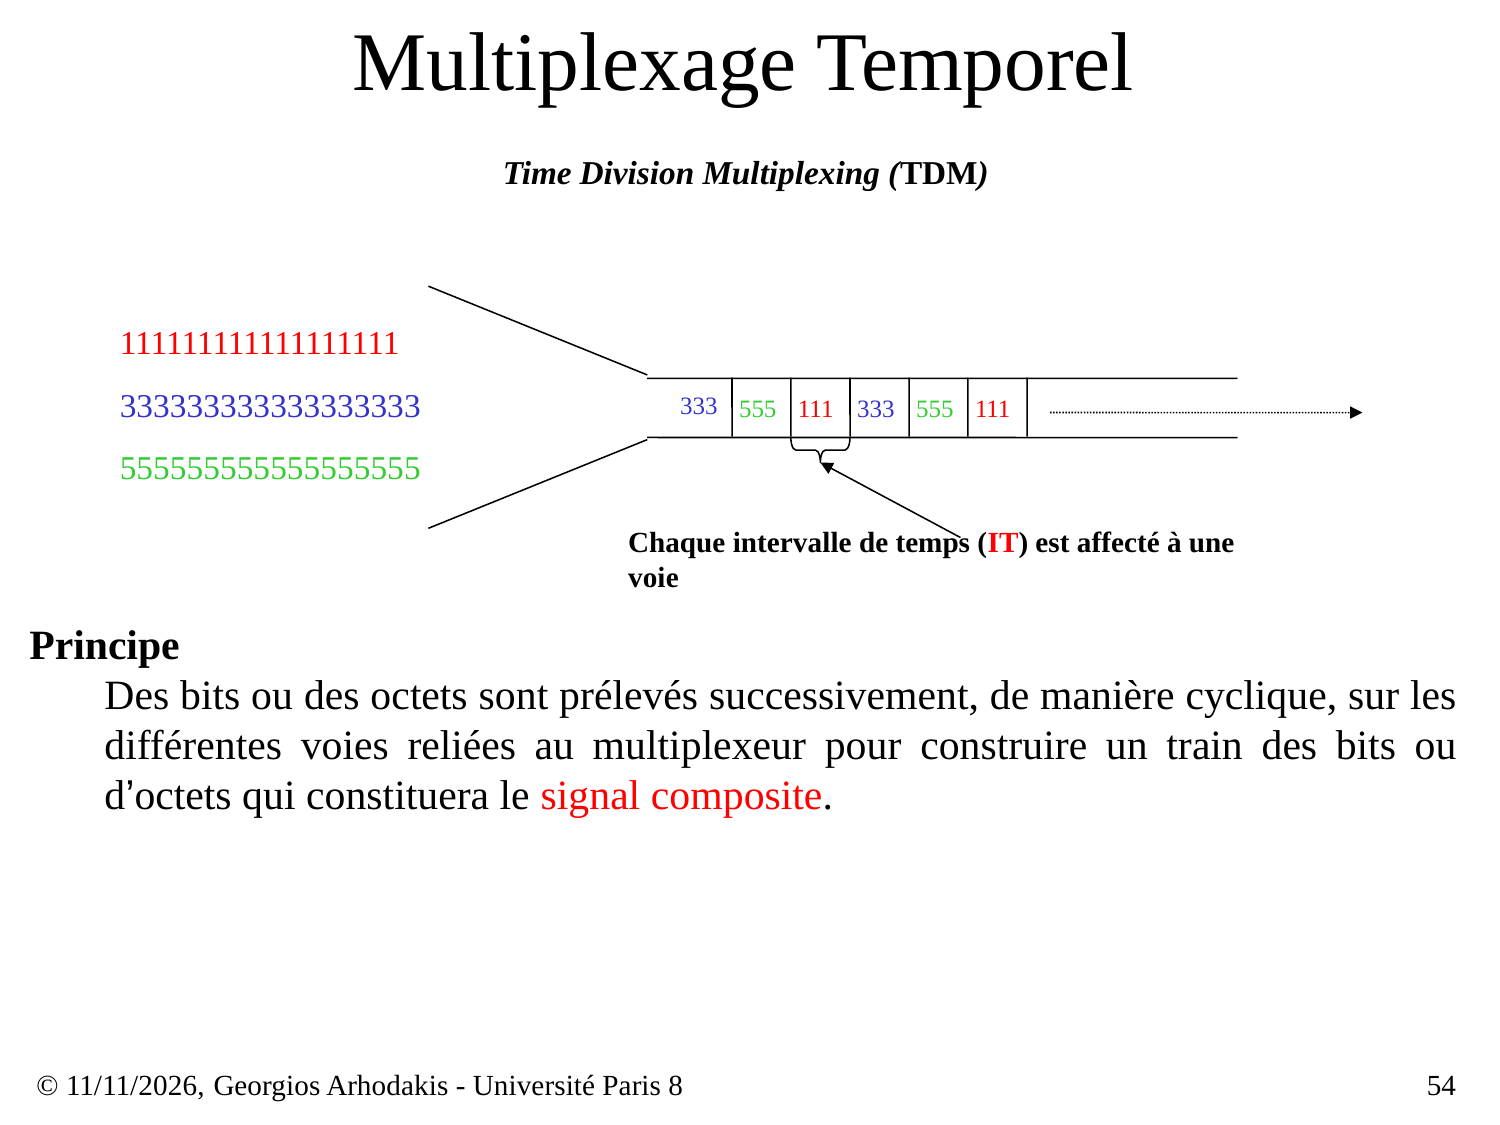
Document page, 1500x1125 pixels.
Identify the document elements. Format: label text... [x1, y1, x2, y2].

slide_number 54 [1151, 1062, 1464, 1105]
text_box 555555555555555555 [112, 445, 438, 488]
text_box [1349, 406, 1363, 419]
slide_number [29, 1062, 206, 1105]
text_box 111 [792, 386, 849, 429]
text_box Chaque intervalle de temps (IT) est affecté à une voie [621, 537, 1300, 580]
text_box Time Division Multiplexing (TDM) [495, 147, 1004, 195]
text_box 555 [909, 386, 967, 429]
text_box 333 [672, 383, 732, 426]
text_box [790, 437, 850, 461]
text_box 111111111111111111 [112, 320, 438, 363]
title Multiplexage Temporel [162, 0, 1325, 159]
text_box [820, 462, 961, 538]
text_box 333333333333333333 [112, 382, 438, 425]
text_box 555 [732, 386, 790, 429]
footer Georgios Arhodakis - Université Paris 8 [206, 1062, 975, 1105]
text_box 333 [849, 386, 909, 429]
text_box 111 [967, 386, 1028, 429]
text_box Principe Des bits ou des octets sont prélevés successivement, de manière cyclique, sur les différentes voies reliées au multiplexeur pour construire un train des bits ou d’octets qui constituera le signal composite. [29, 617, 1458, 818]
